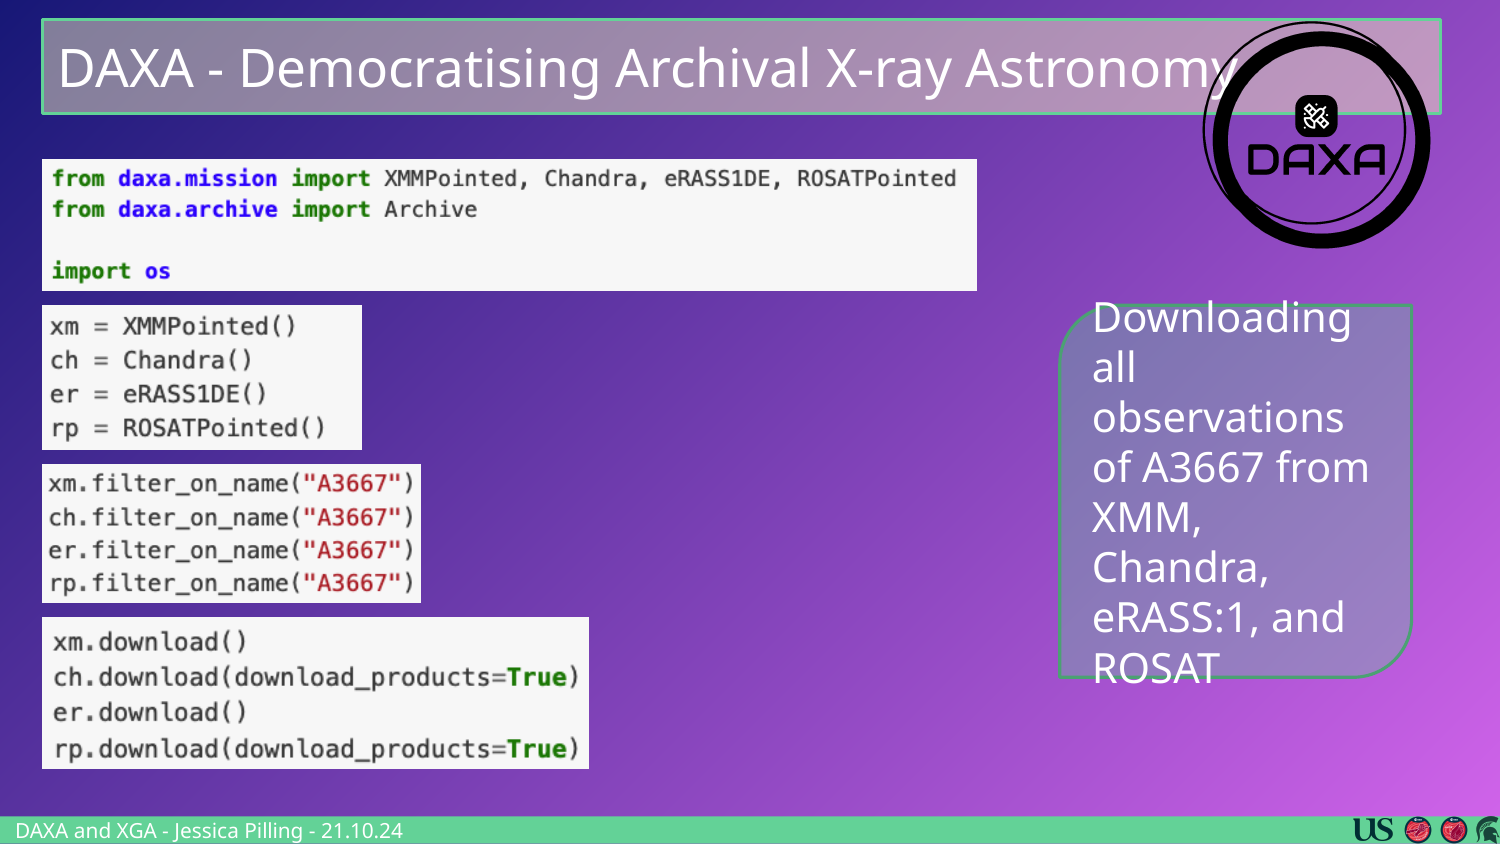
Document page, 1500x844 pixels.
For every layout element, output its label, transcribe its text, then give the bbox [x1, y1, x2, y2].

picture [1407, 822, 1429, 841]
picture [1404, 834, 1414, 844]
picture [1404, 816, 1414, 826]
picture [1353, 818, 1396, 842]
picture [1440, 834, 1450, 844]
picture [1422, 834, 1432, 844]
picture [42, 617, 589, 769]
picture [42, 158, 977, 291]
picture [1458, 834, 1468, 844]
picture [1194, 18, 1441, 250]
picture [1440, 816, 1450, 826]
picture [42, 464, 422, 603]
text_box Downloading all observations of A3667 from XMM, Chandra, eRASS:1, and ROSAT [1059, 305, 1412, 678]
picture [1422, 816, 1432, 826]
picture [1443, 822, 1465, 841]
title DAXA - Democratising Archival X-ray Astronomy [41, 18, 1193, 115]
picture [42, 304, 363, 450]
picture [1458, 816, 1468, 826]
picture [1476, 816, 1500, 844]
